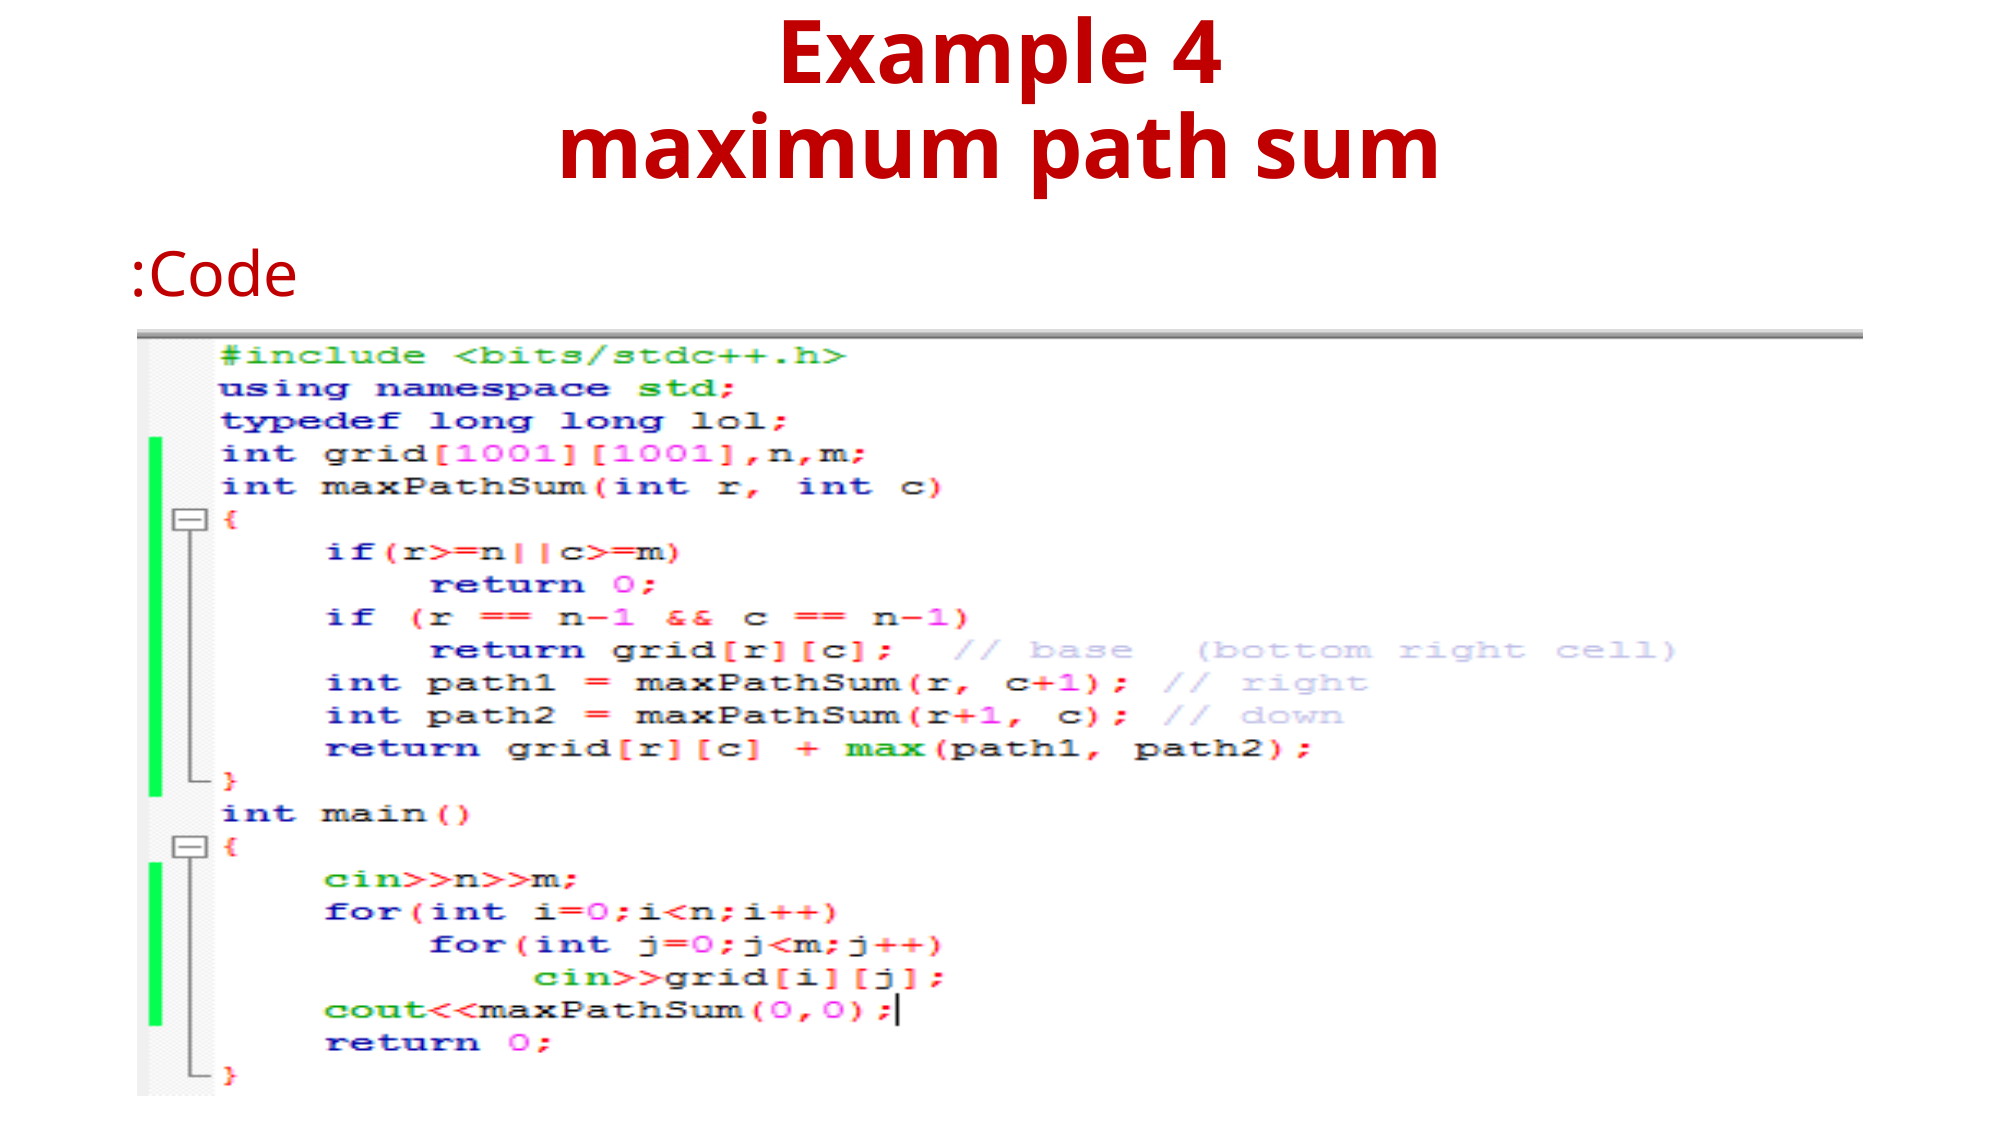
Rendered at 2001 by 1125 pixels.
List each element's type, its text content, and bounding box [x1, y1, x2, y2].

picture [137, 329, 1863, 1096]
text_box Code: [114, 227, 1863, 317]
title Example 4 maximum path sum [137, 0, 1863, 206]
